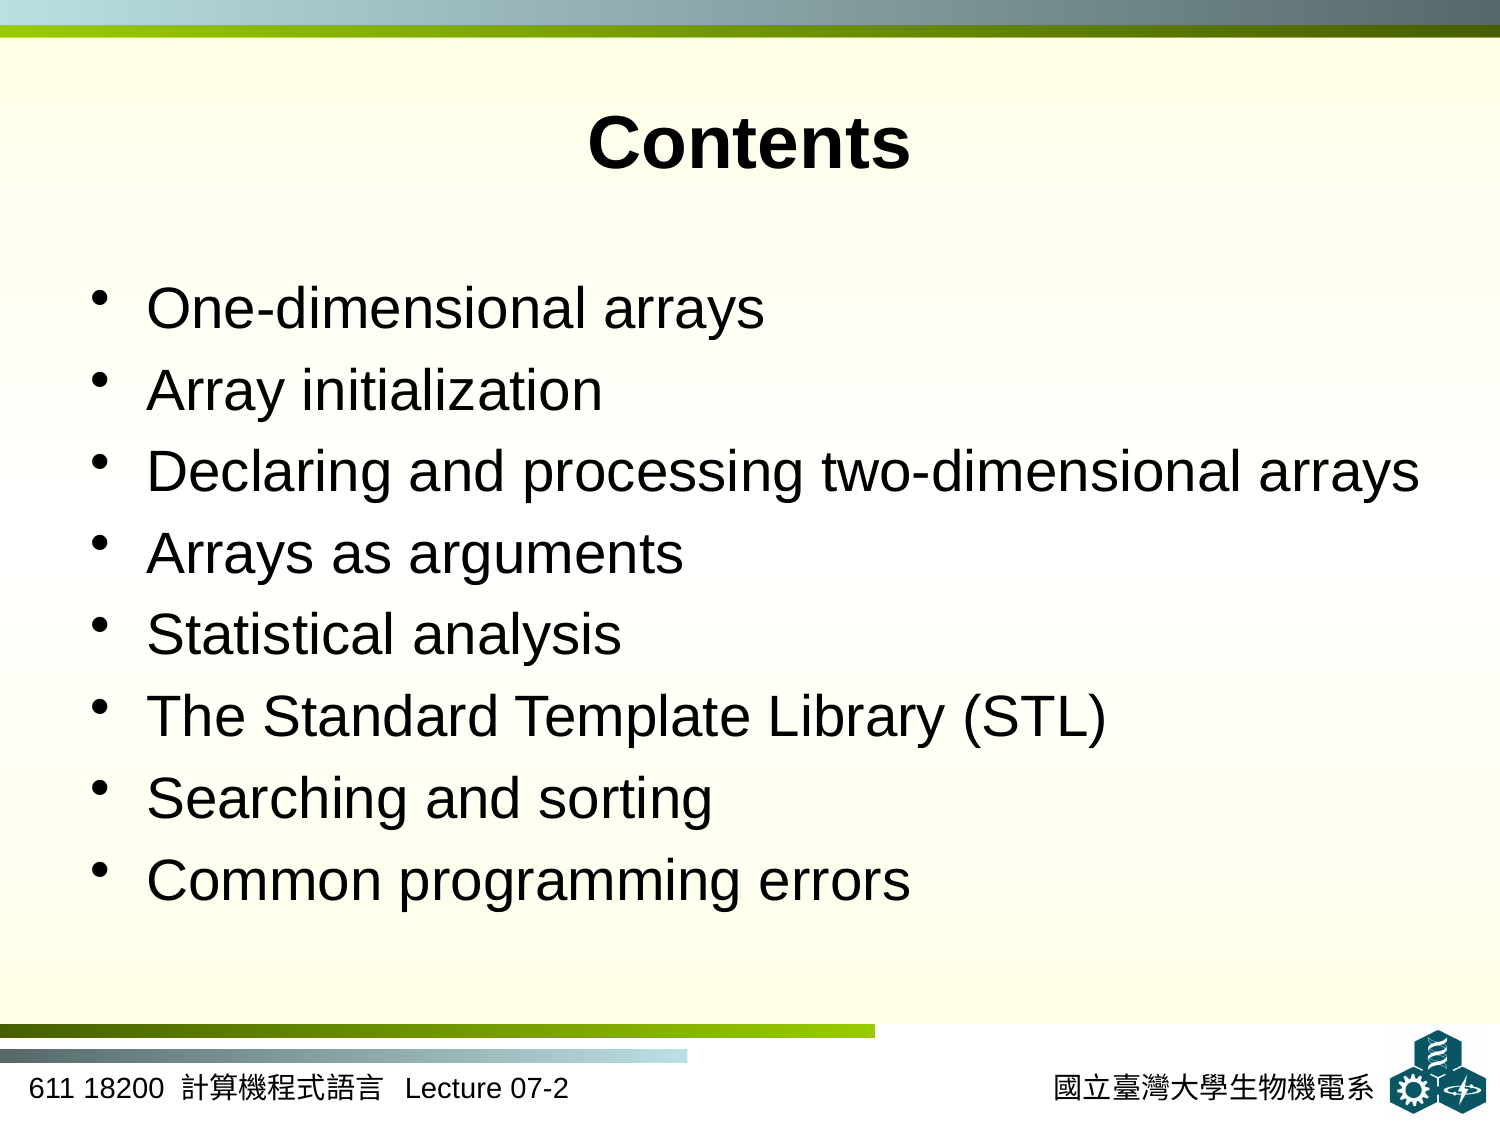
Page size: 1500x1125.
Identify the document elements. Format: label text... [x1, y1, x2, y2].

title Contents [74, 44, 1426, 233]
list One-dimensional arrays Array initialization Declaring and processing two-dimensional arrays Arrays as arguments Statistical analysis The Standard Template Library (STL) Searching and sorting Common programming errors [74, 262, 1463, 1006]
picture [1387, 1029, 1488, 1115]
